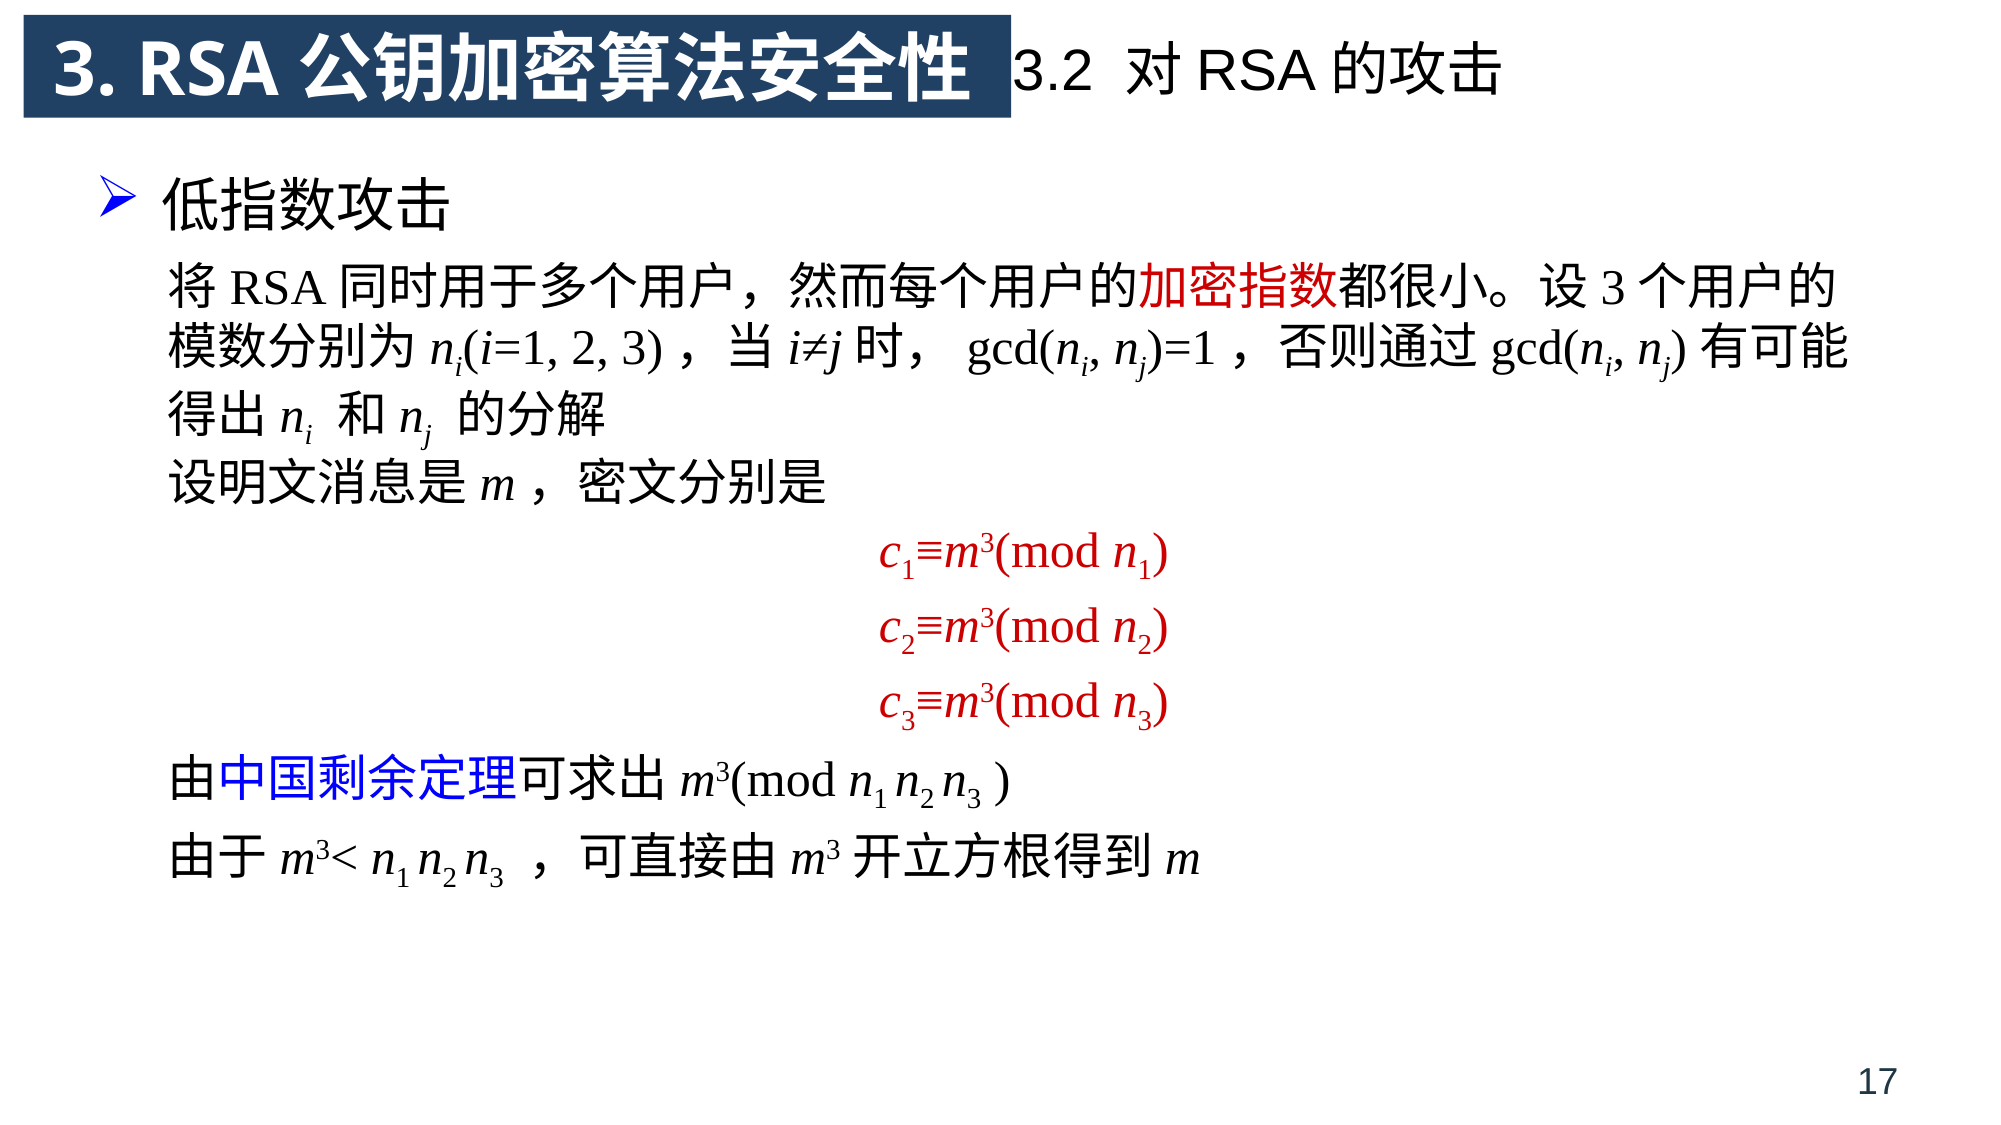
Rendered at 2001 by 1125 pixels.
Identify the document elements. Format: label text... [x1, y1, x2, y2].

text_box 低指数攻击 [80, 160, 1109, 247]
text_box 将RSA同时用于多个用户，然而每个用户的加密指数都很小。设3个用户的模数分别为ni(i=1, 2, 3)，当i≠j时，gcd(ni, nj)=1，否则通过gcd(ni, nj)有可能得出ni 和nj 的分解 设明文消息是m，密文分别是 c1≡m3(mod n1) c2≡m3(mod n2) c3≡m3(mod n3) 由中国剩余定理可求出m3(mod n1 n2 n3 ) 由于m3< n1 n2 n3 ，可直接由m3开立方根得到m [152, 246, 1895, 901]
title 3. RSA公钥加密算法安全性 [23, 14, 1012, 118]
text_box 3.2 对RSA的攻击 [998, 25, 1837, 110]
